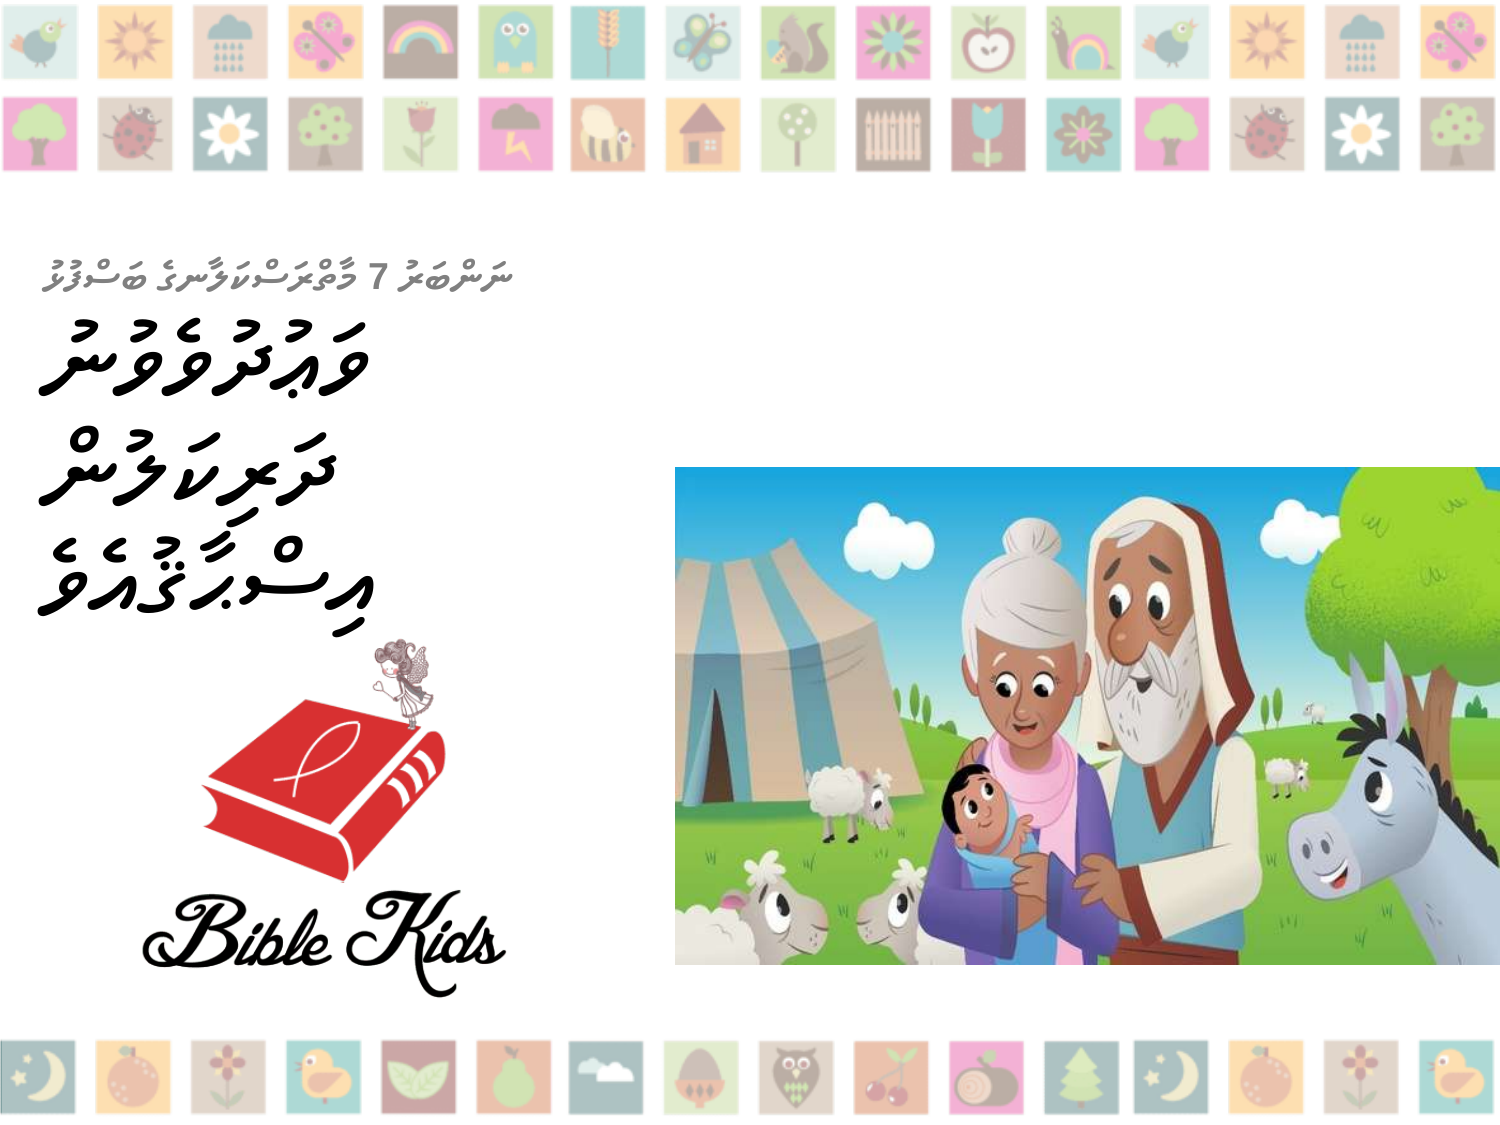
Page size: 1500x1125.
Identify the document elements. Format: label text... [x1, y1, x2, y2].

text_box ނަންބަރު 7 މާތްރަސްކަލާނގެ ބަސްފުޅު [29, 244, 632, 290]
picture [117, 600, 544, 1027]
text_box ވަޢުދުވެވުނު ދަރިކަލުން އިސްޙާޤުއެވެ [29, 290, 675, 636]
picture [675, 467, 1500, 965]
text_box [0, 3, 1500, 181]
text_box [0, 1028, 1500, 1118]
